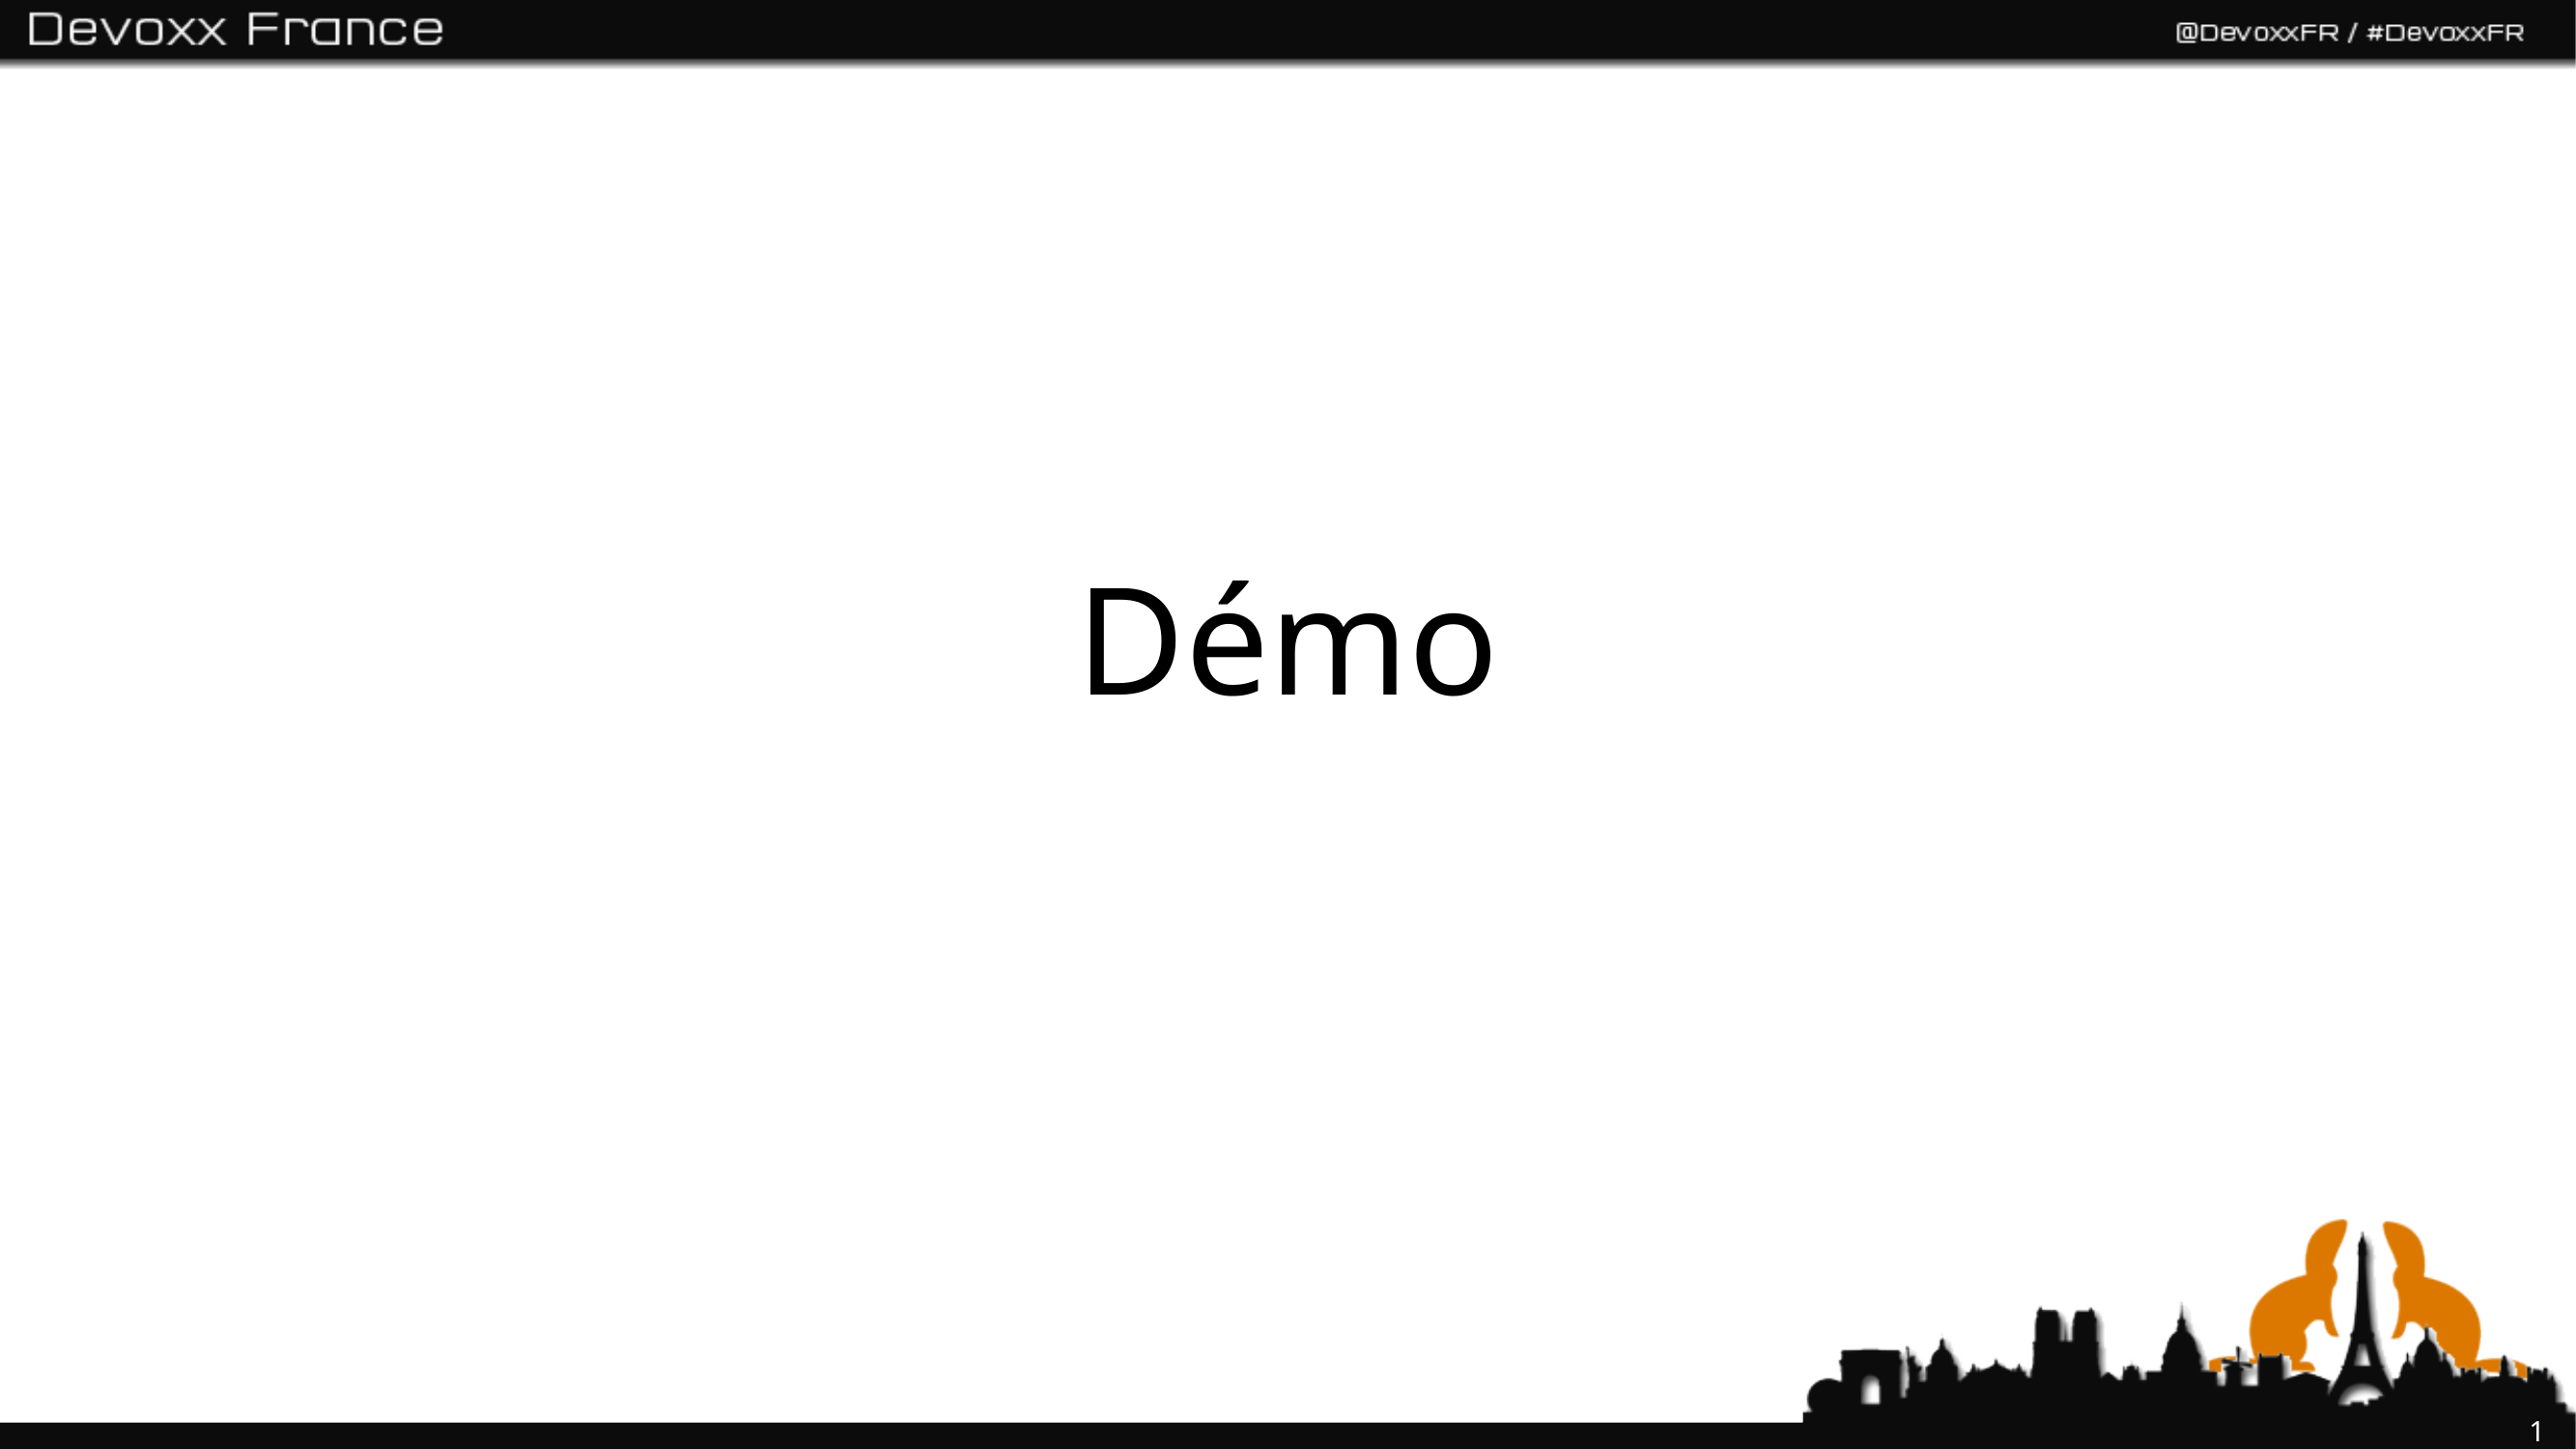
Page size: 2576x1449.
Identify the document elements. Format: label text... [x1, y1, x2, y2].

slide_number 14 [2514, 1406, 2562, 1449]
title Démo [183, 243, 2393, 733]
picture [0, 0, 2576, 1449]
